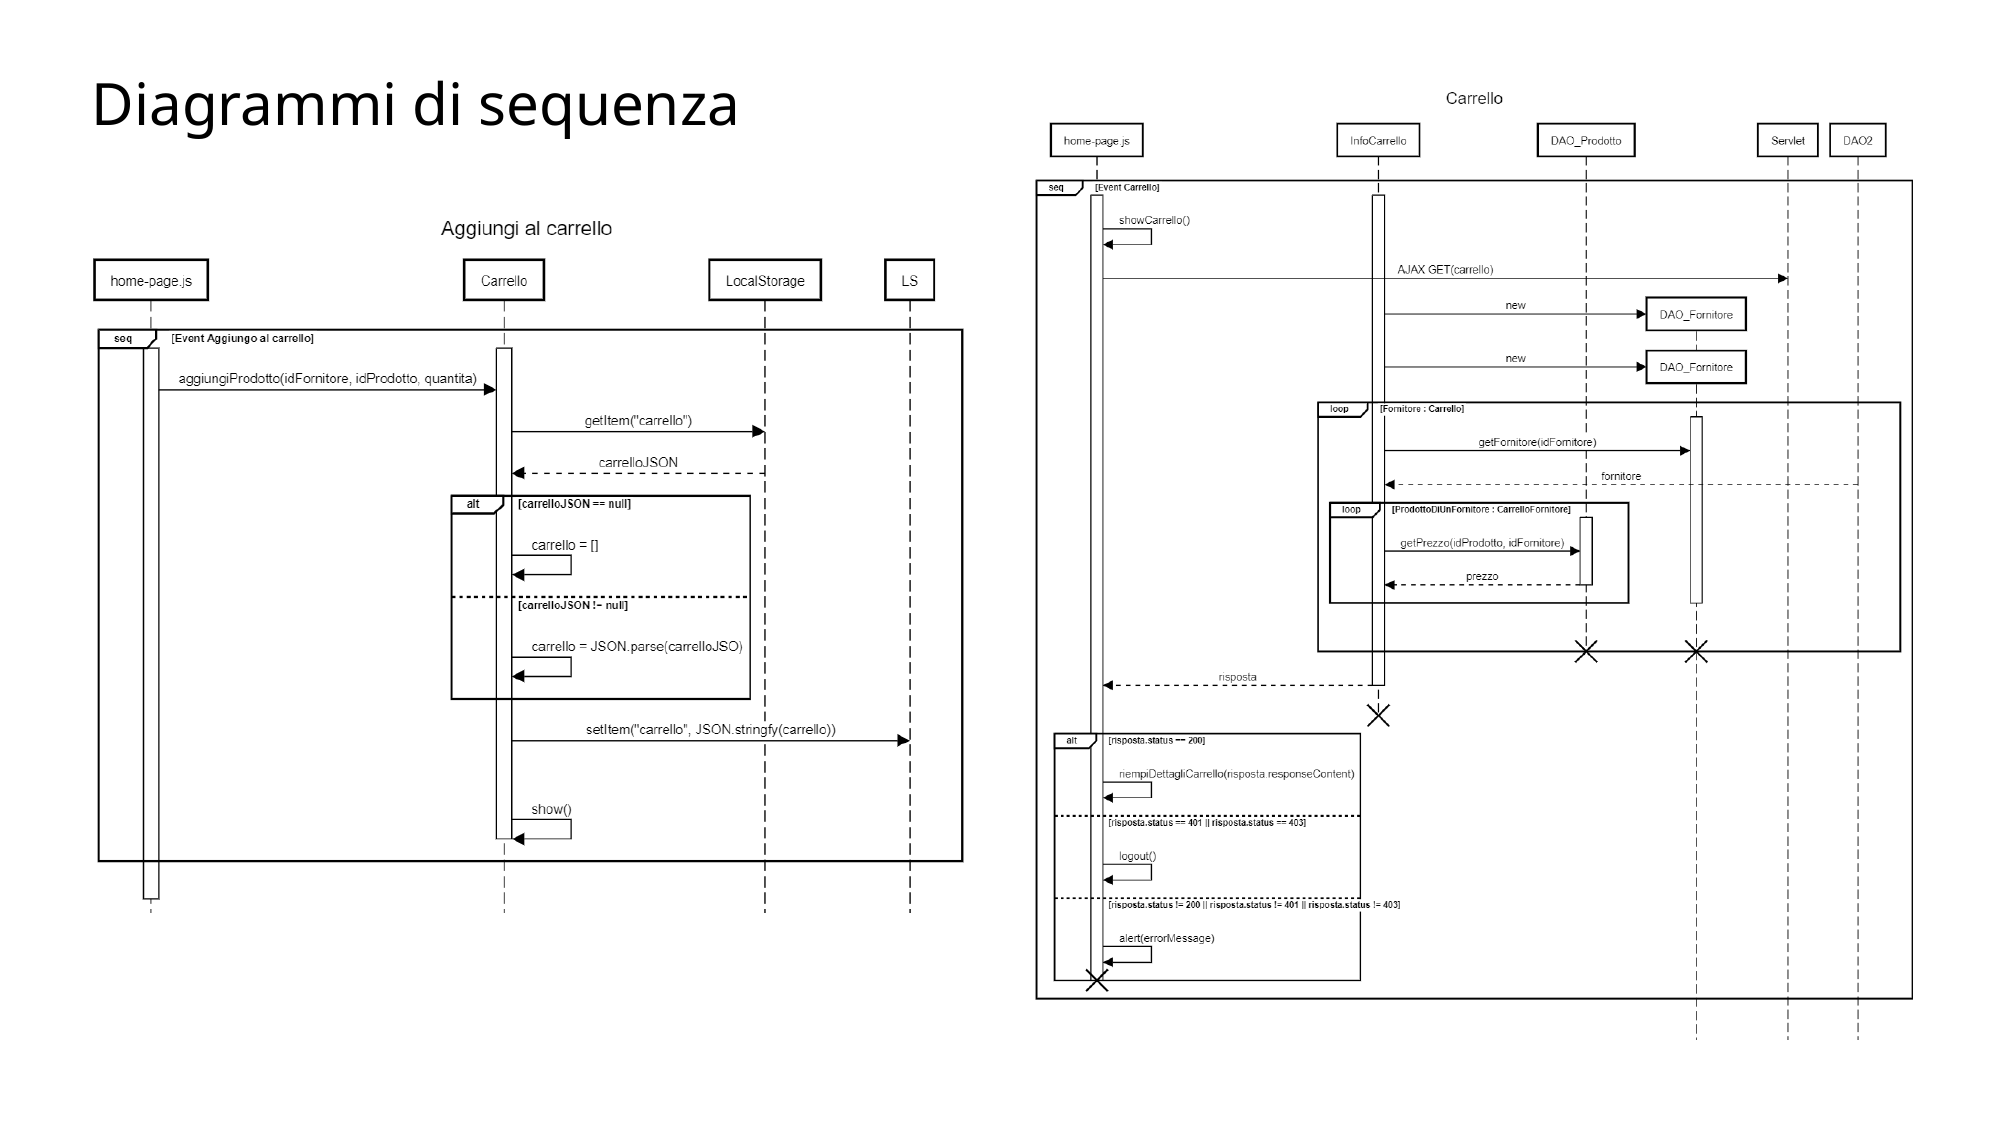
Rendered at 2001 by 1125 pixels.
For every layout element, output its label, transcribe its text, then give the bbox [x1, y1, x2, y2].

picture [76, 212, 976, 913]
title Diagrammi di sequenza [76, 59, 1802, 153]
picture [1024, 85, 1924, 1040]
